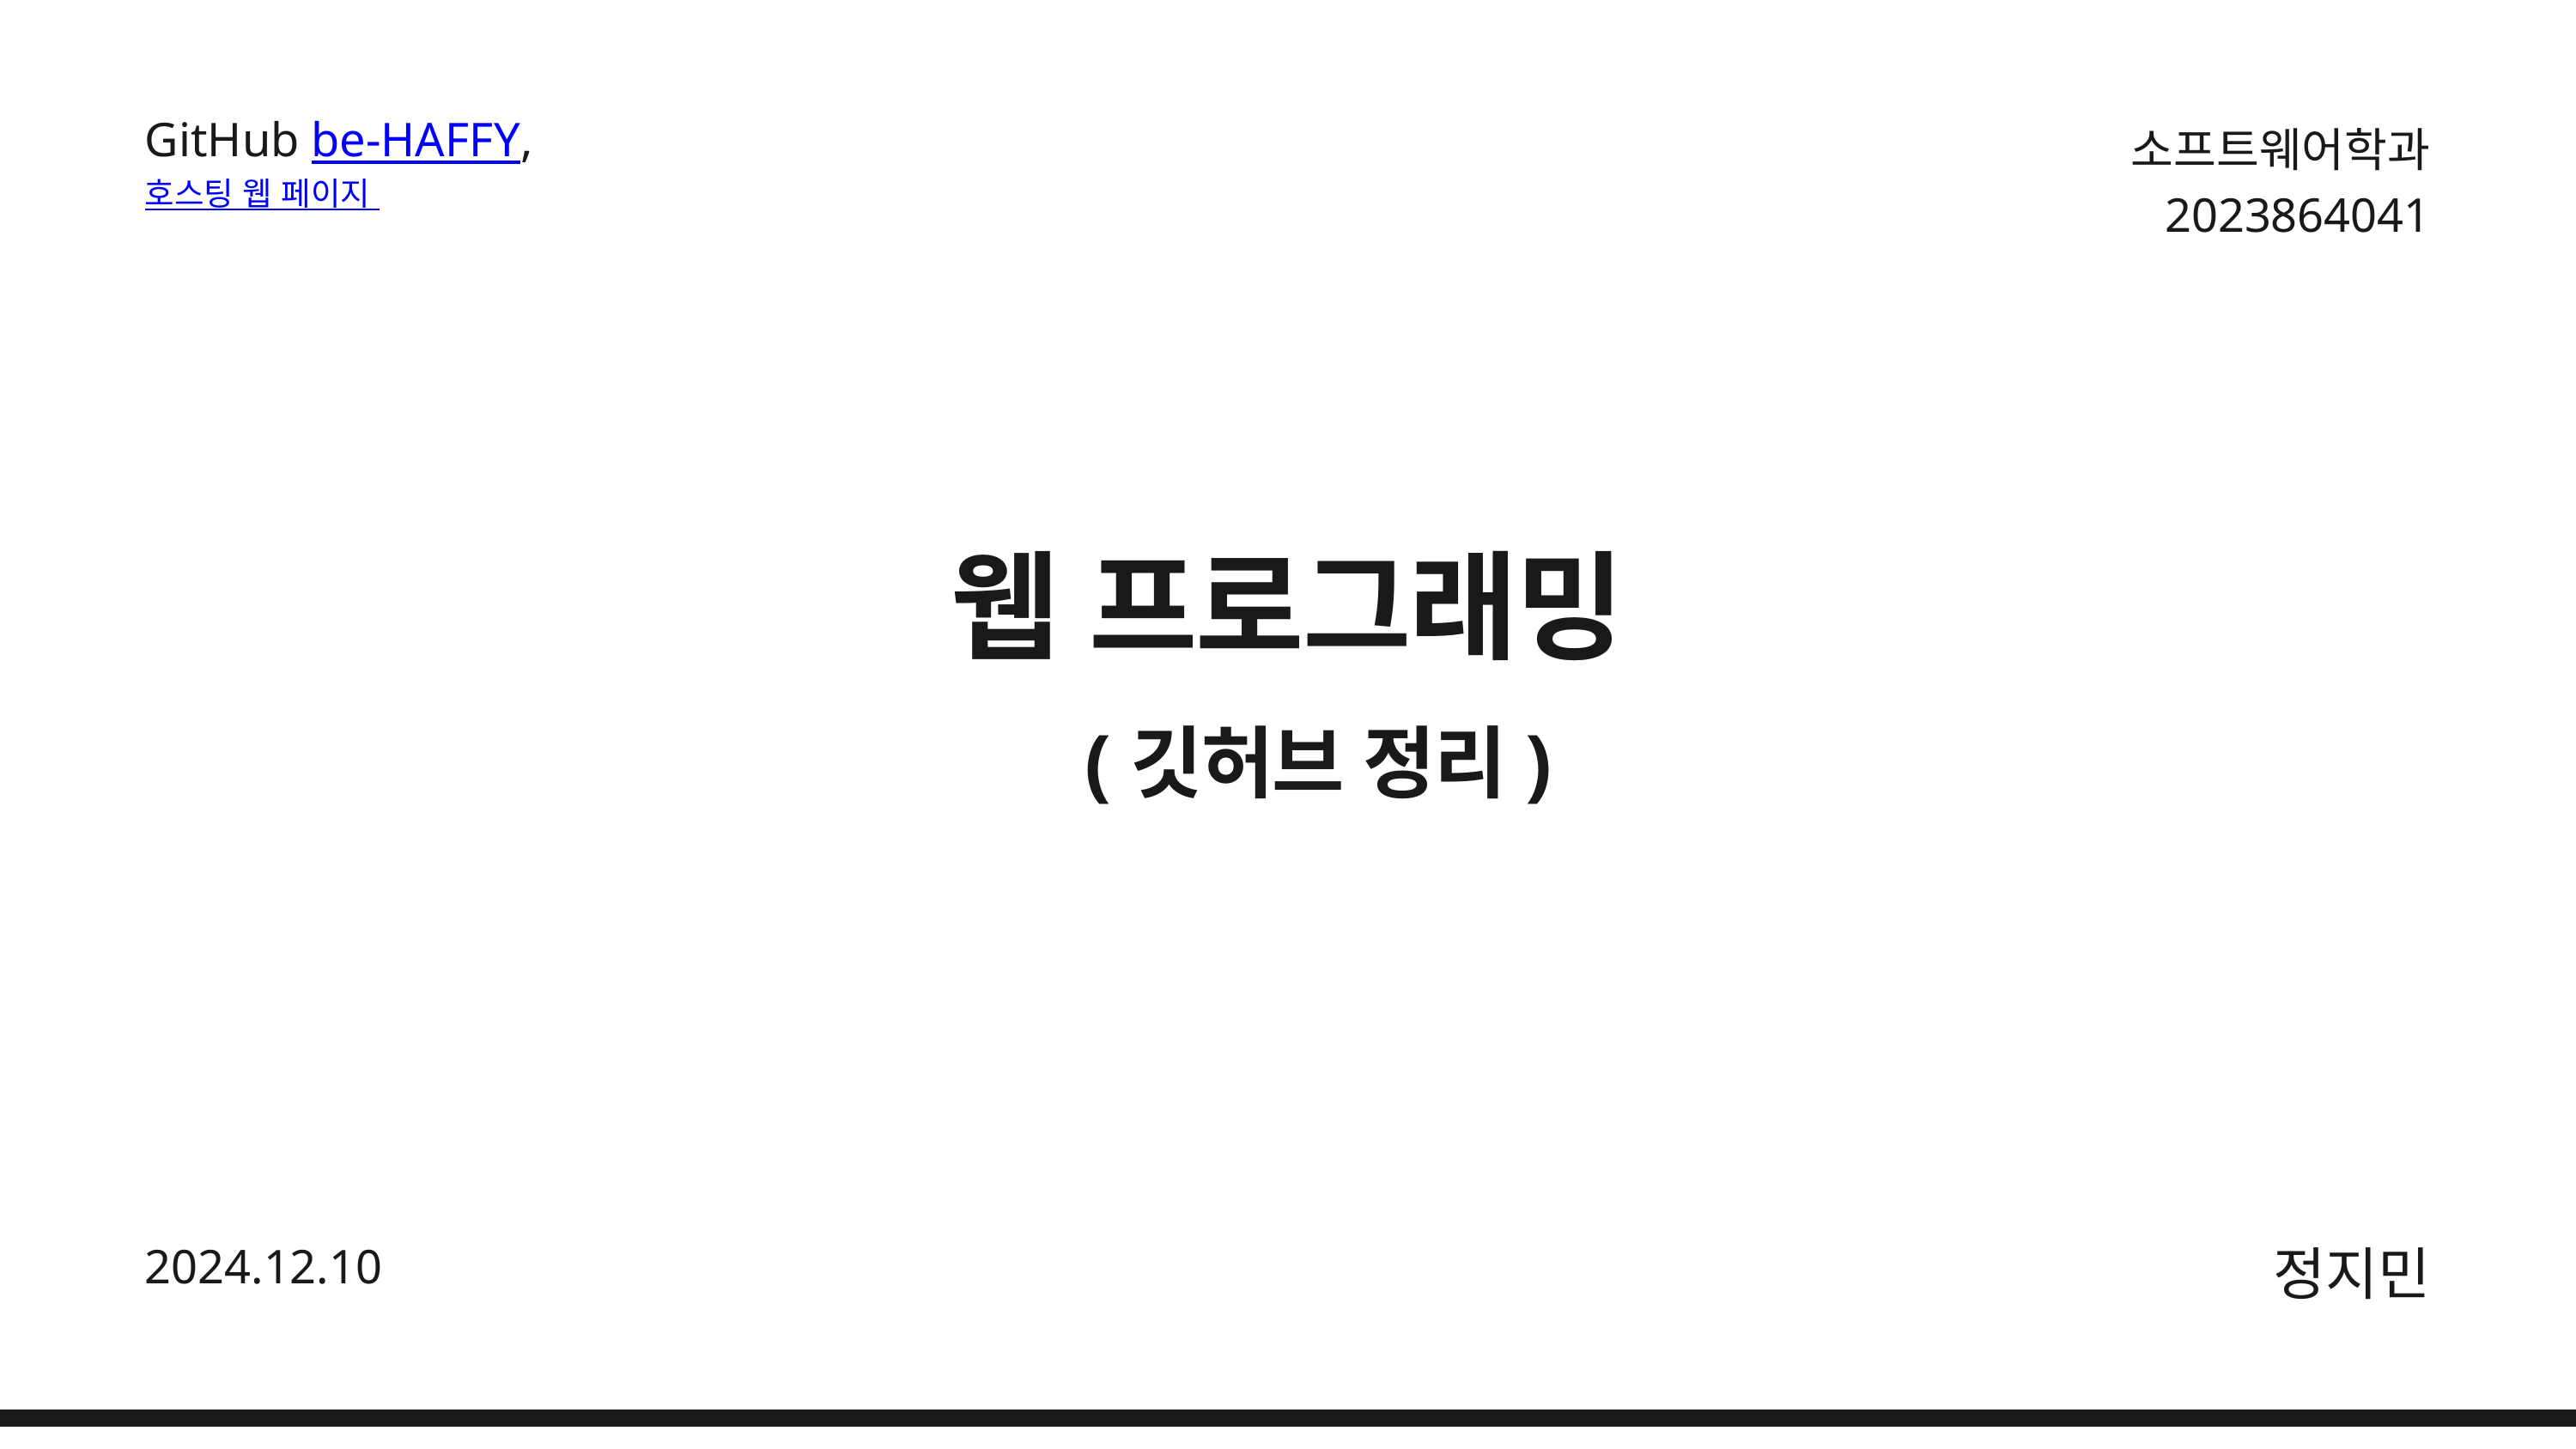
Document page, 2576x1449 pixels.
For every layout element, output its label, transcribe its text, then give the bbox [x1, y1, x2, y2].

text_box 정지민 [2221, 1226, 2432, 1307]
text_box 소프트웨어학과 2023864041 [1685, 111, 2432, 242]
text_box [0, 1409, 2576, 1427]
text_box GitHub be-HAFFY, 호스팅 웹 페이지 [144, 110, 762, 221]
text_box 2024.12.10 [144, 1228, 564, 1294]
text_box 웹 프로그래밍 (깃허브 정리) [564, 532, 2012, 816]
